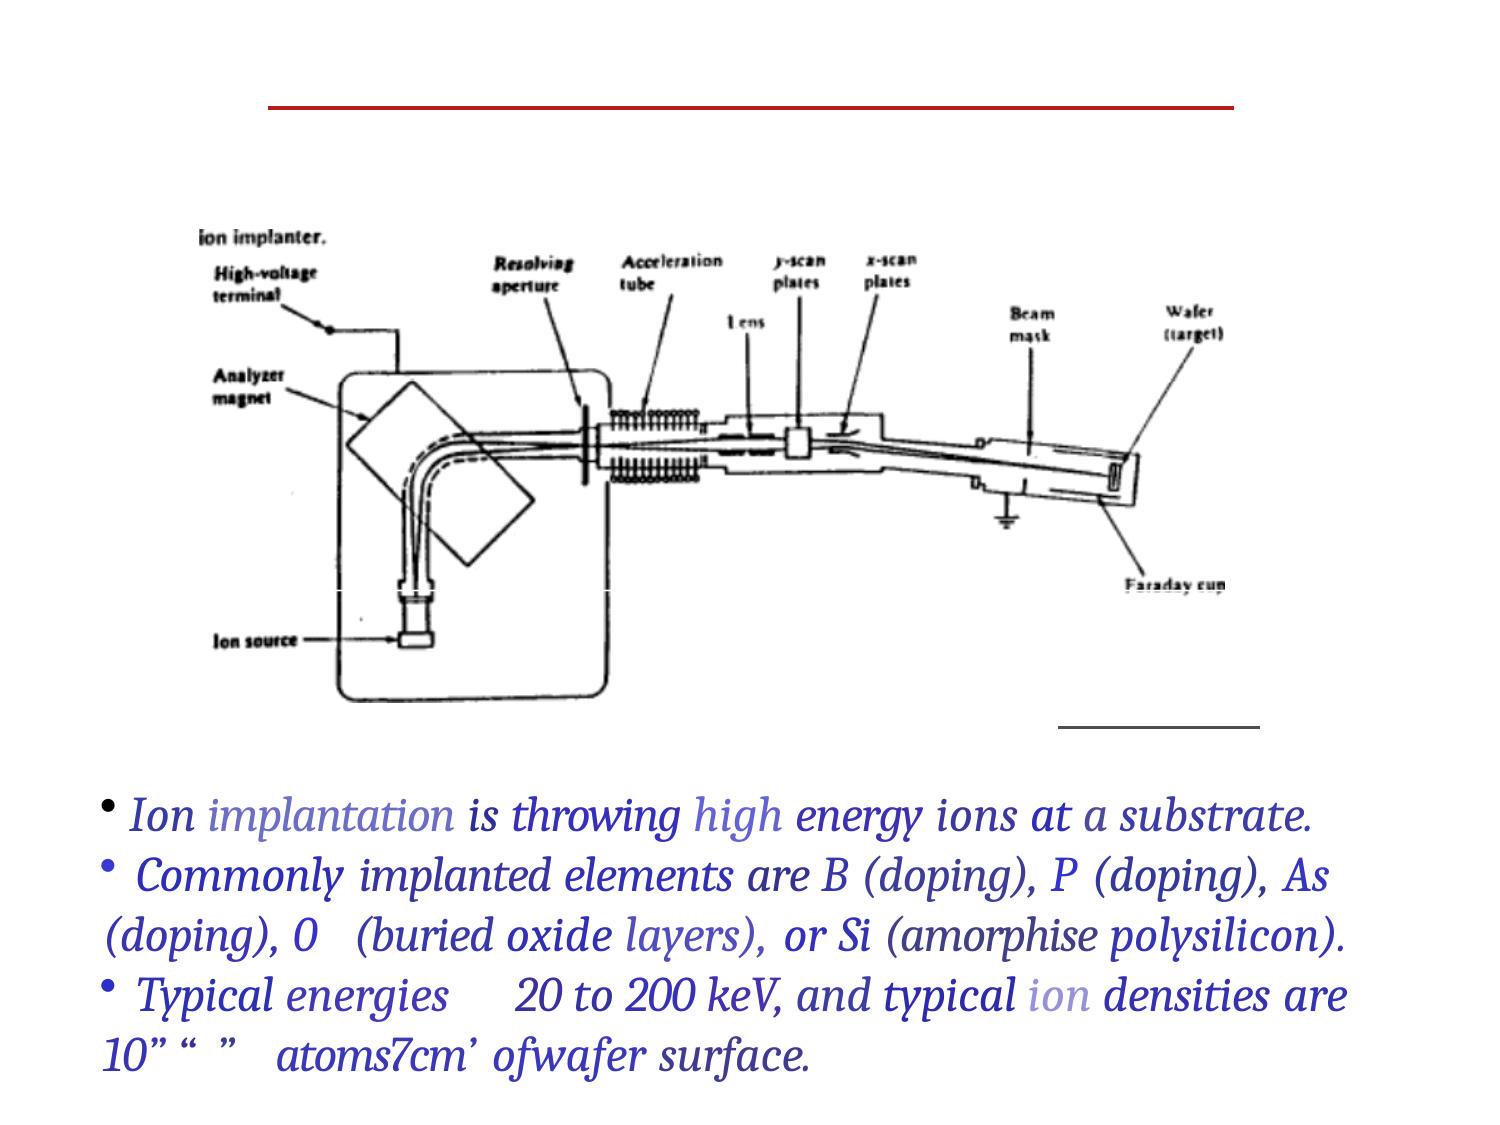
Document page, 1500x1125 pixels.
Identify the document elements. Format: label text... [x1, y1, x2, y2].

picture [198, 229, 1225, 704]
text_box Ion implantation is throwing high energy ions at a substrate. Commonly implanted elements are B (doping), P (doping), As (doping), 0 (buried oxide layers), or Si (amorphise polysilicon). Typical energies 20 to 200 keV, and typical ion densities are 10” “ ” atoms7cm’ ofwafer surface. [97, 779, 1384, 1082]
